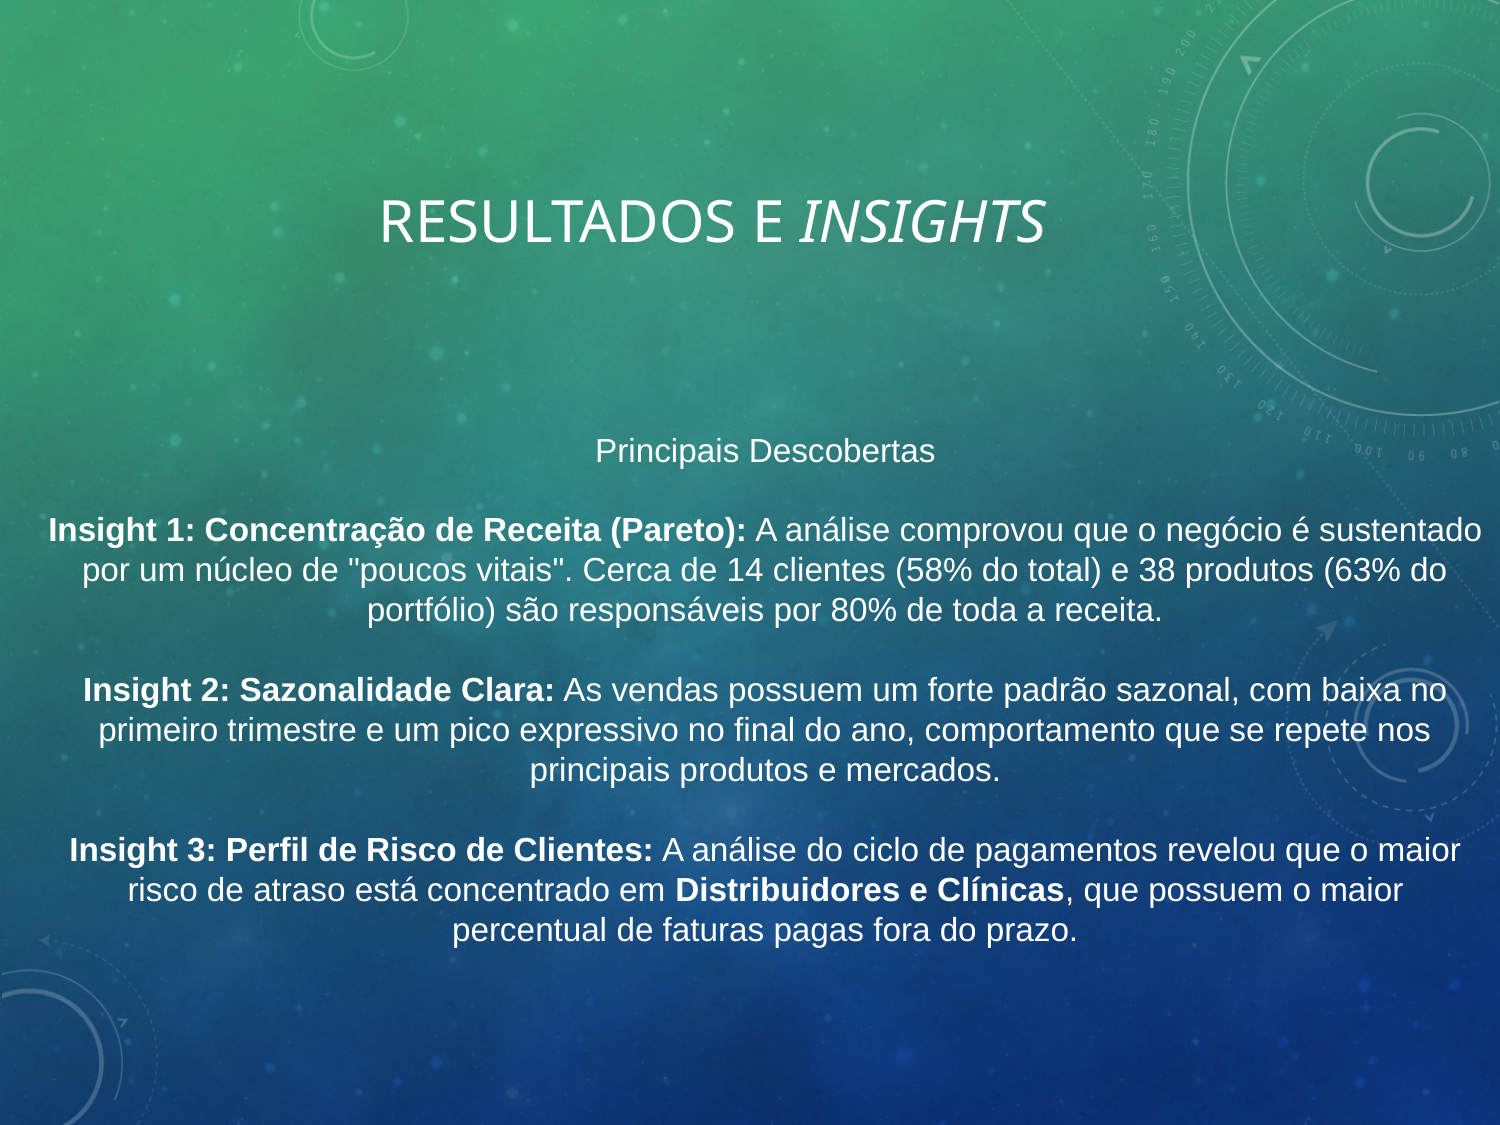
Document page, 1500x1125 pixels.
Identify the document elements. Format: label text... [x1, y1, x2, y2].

picture [0, 0, 1500, 1125]
list Principais Descobertas Insight 1: Concentração de Receita (Pareto): A análise comprovou que o negócio é sustentado por um núcleo de "poucos vitais". Cerca de 14 clientes (58% do total) e 38 produtos (63% do portfólio) são responsáveis por 80% de toda a receita. Insight 2: Sazonalidade Clara: As vendas possuem um forte padrão sazonal, com baixa no primeiro trimestre e um pico expressivo no final do ano, comportamento que se repete nos principais produtos e mercados. Insight 3: Perfil de Risco de Clientes: A análise do ciclo de pagamentos revelou que o maior risco de atraso está concentrado em Distribuidores e Clínicas, que possuem o maior percentual de faturas pagas fora do prazo. [31, 361, 1500, 1015]
title Resultados e Insights [75, 99, 1350, 339]
